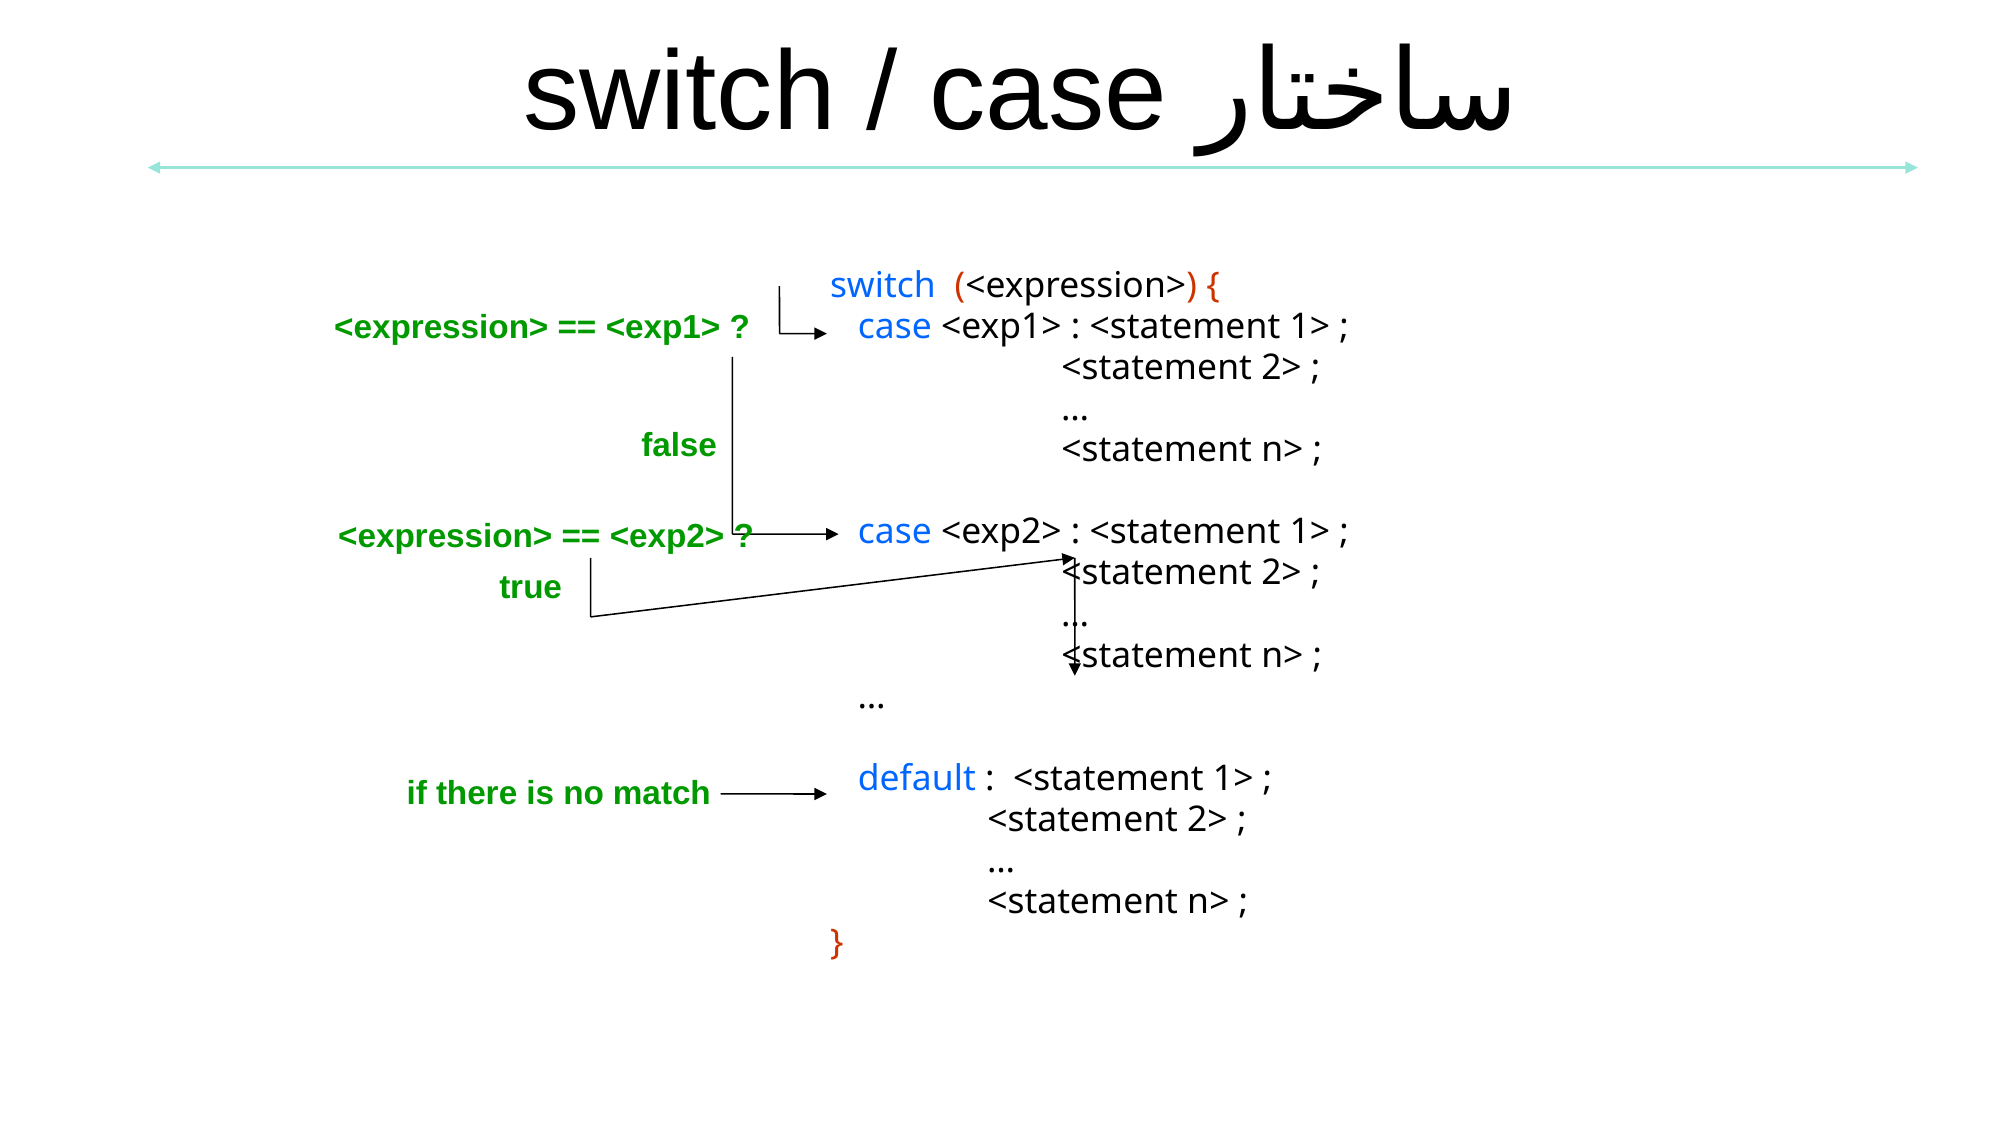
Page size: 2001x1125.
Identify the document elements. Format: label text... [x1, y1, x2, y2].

text_box [727, 787, 827, 801]
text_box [779, 286, 827, 334]
text_box <expression> == <exp2> ? [323, 506, 770, 562]
text_box true [484, 557, 587, 613]
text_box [732, 356, 839, 535]
text_box <expression> == <exp1> ? [319, 297, 766, 353]
text_box switch (<expression>) { case <exp1> : <statement 1> ; <statement 2> ; … <statement n> ; case <exp2> : <statement 1> ; <statement 2> ; … <statement n> ; … default : <statement 1> ; <statement 2> ; … <statement n> ; } [815, 262, 1454, 1007]
text_box false [626, 415, 732, 471]
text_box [590, 557, 1075, 676]
list ساختار switch / case [56, 33, 1955, 153]
text_box if there is no match [391, 763, 727, 819]
